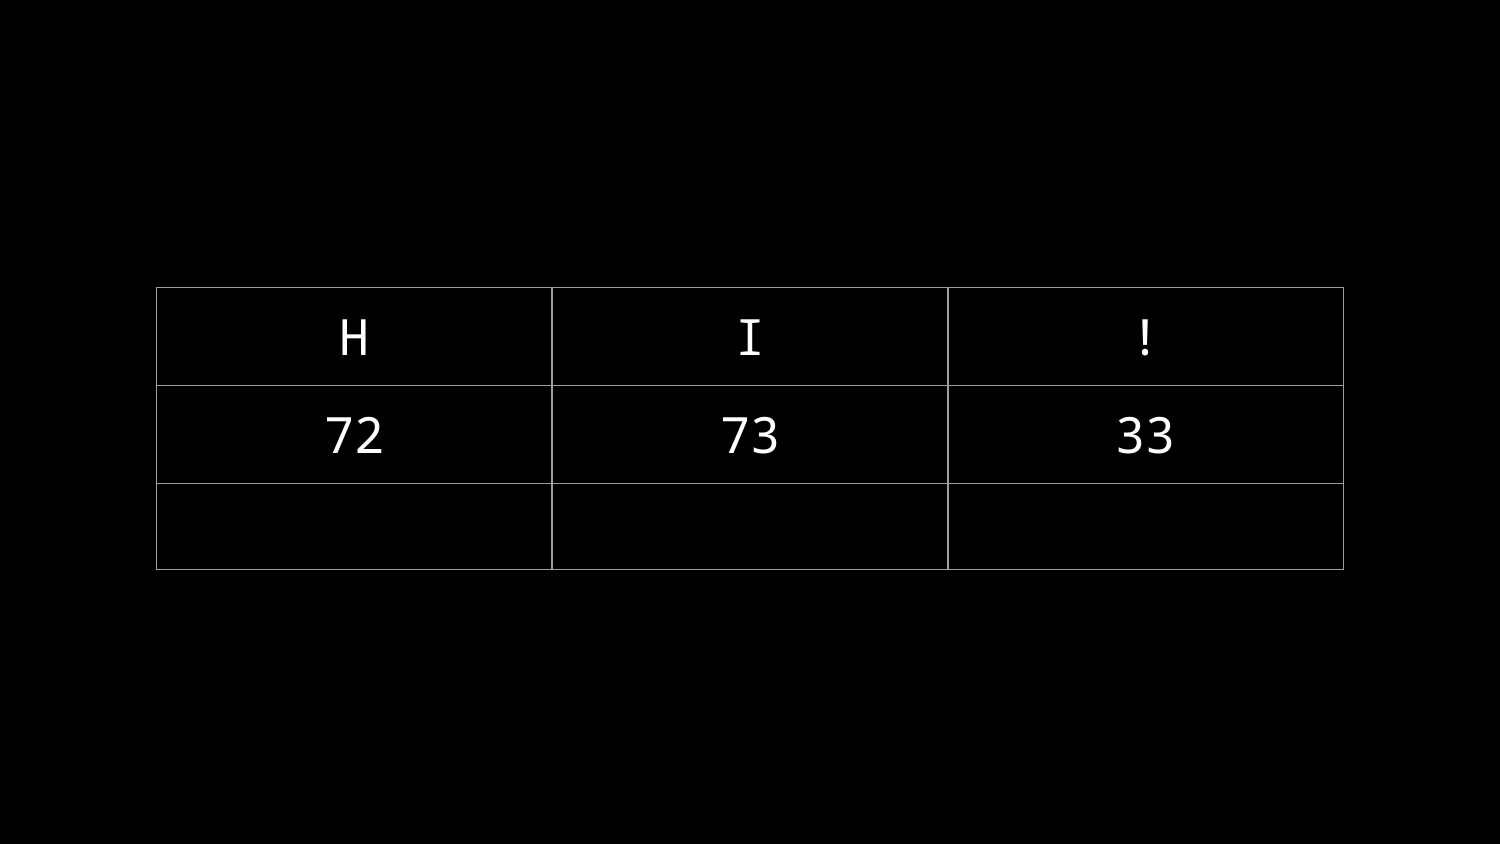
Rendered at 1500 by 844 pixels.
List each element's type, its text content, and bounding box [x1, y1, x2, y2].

table_cell [553, 484, 947, 569]
table_cell 33 [949, 386, 1343, 483]
table_header H [157, 288, 551, 385]
table_cell 72 [157, 386, 551, 483]
table_cell [157, 484, 551, 569]
table_cell [949, 484, 1343, 569]
table_header ! [949, 288, 1343, 385]
table_cell 73 [553, 386, 947, 483]
table_header I [553, 288, 947, 385]
